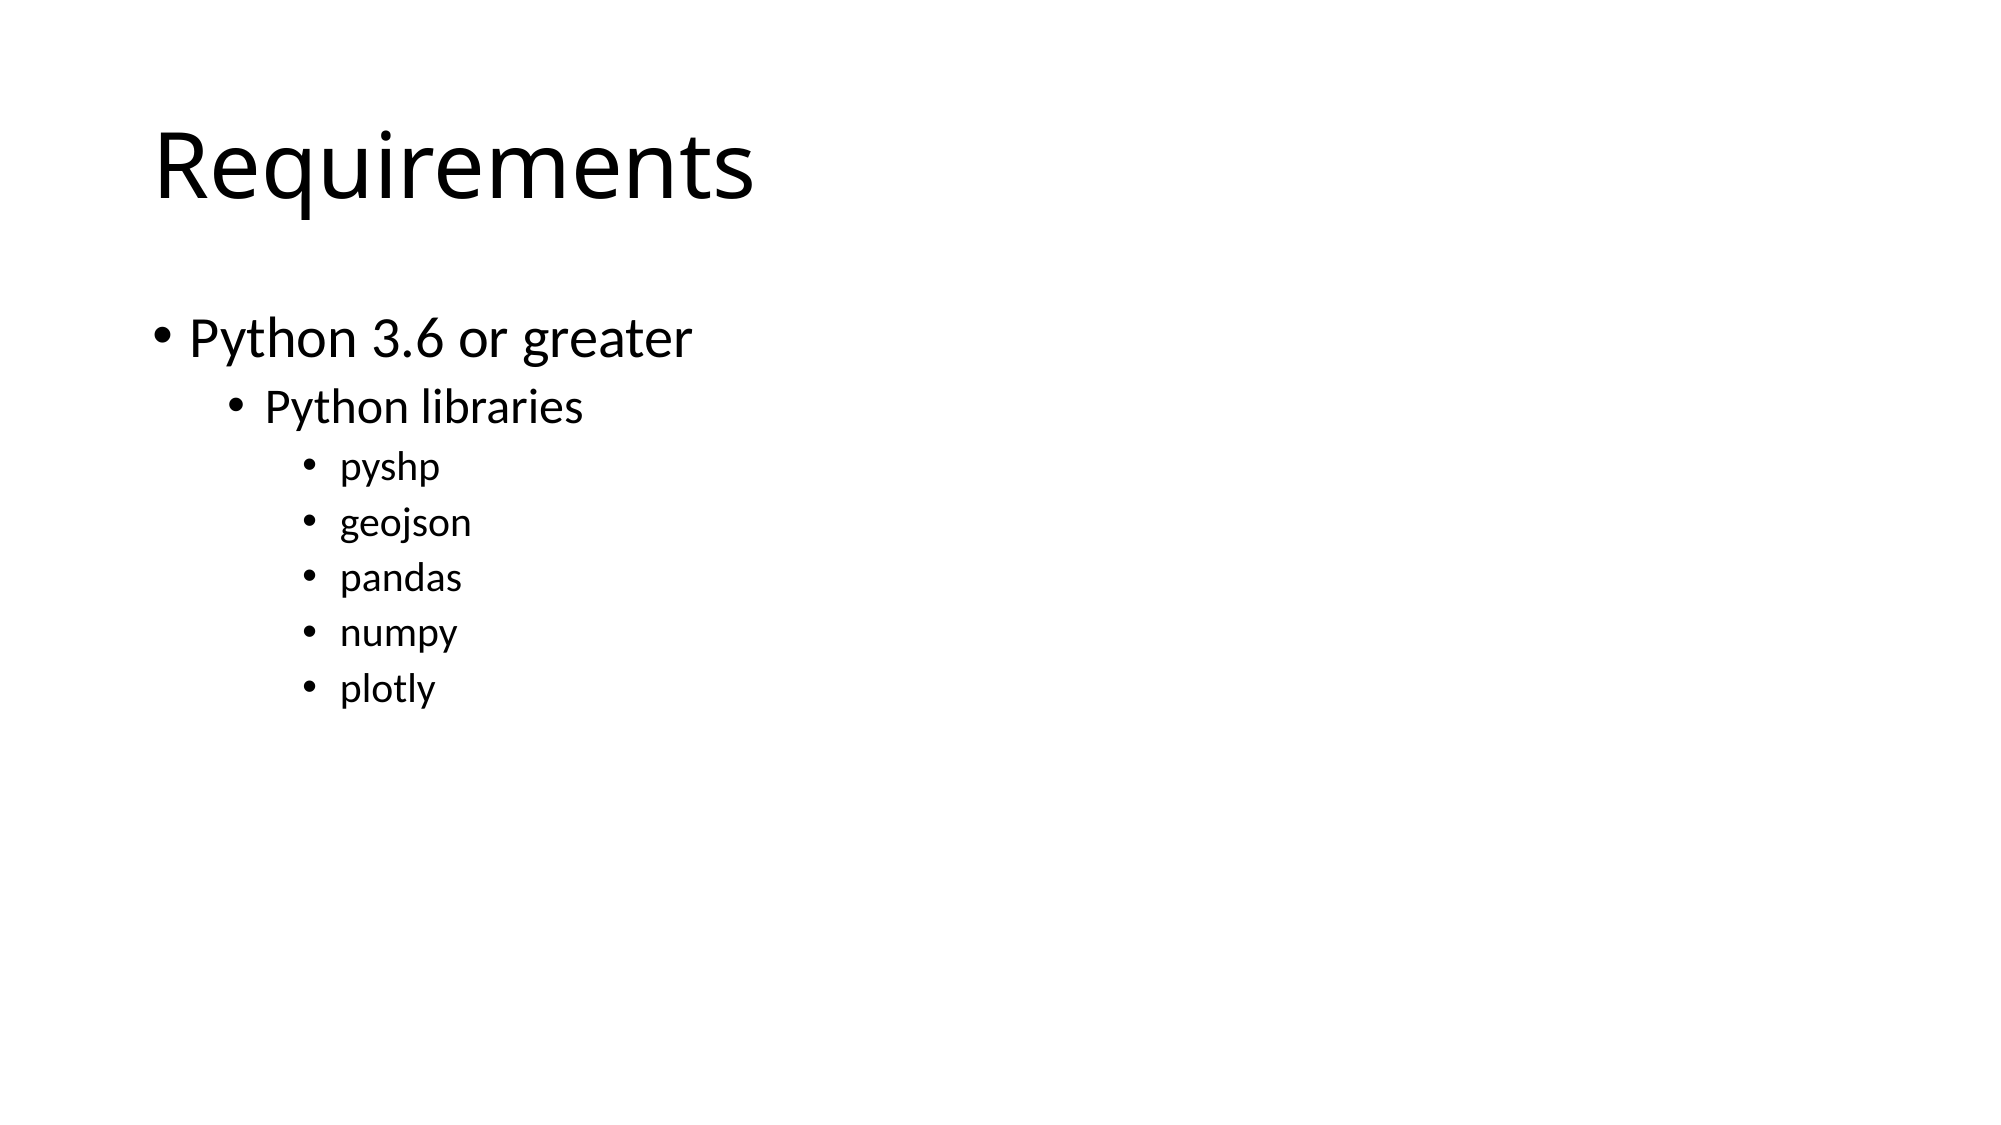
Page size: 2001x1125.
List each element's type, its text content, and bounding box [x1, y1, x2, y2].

title Requirements [137, 59, 1863, 278]
list Python 3.6 or greater Python libraries pyshp geojson pandas numpy plotly [137, 299, 1863, 1014]
